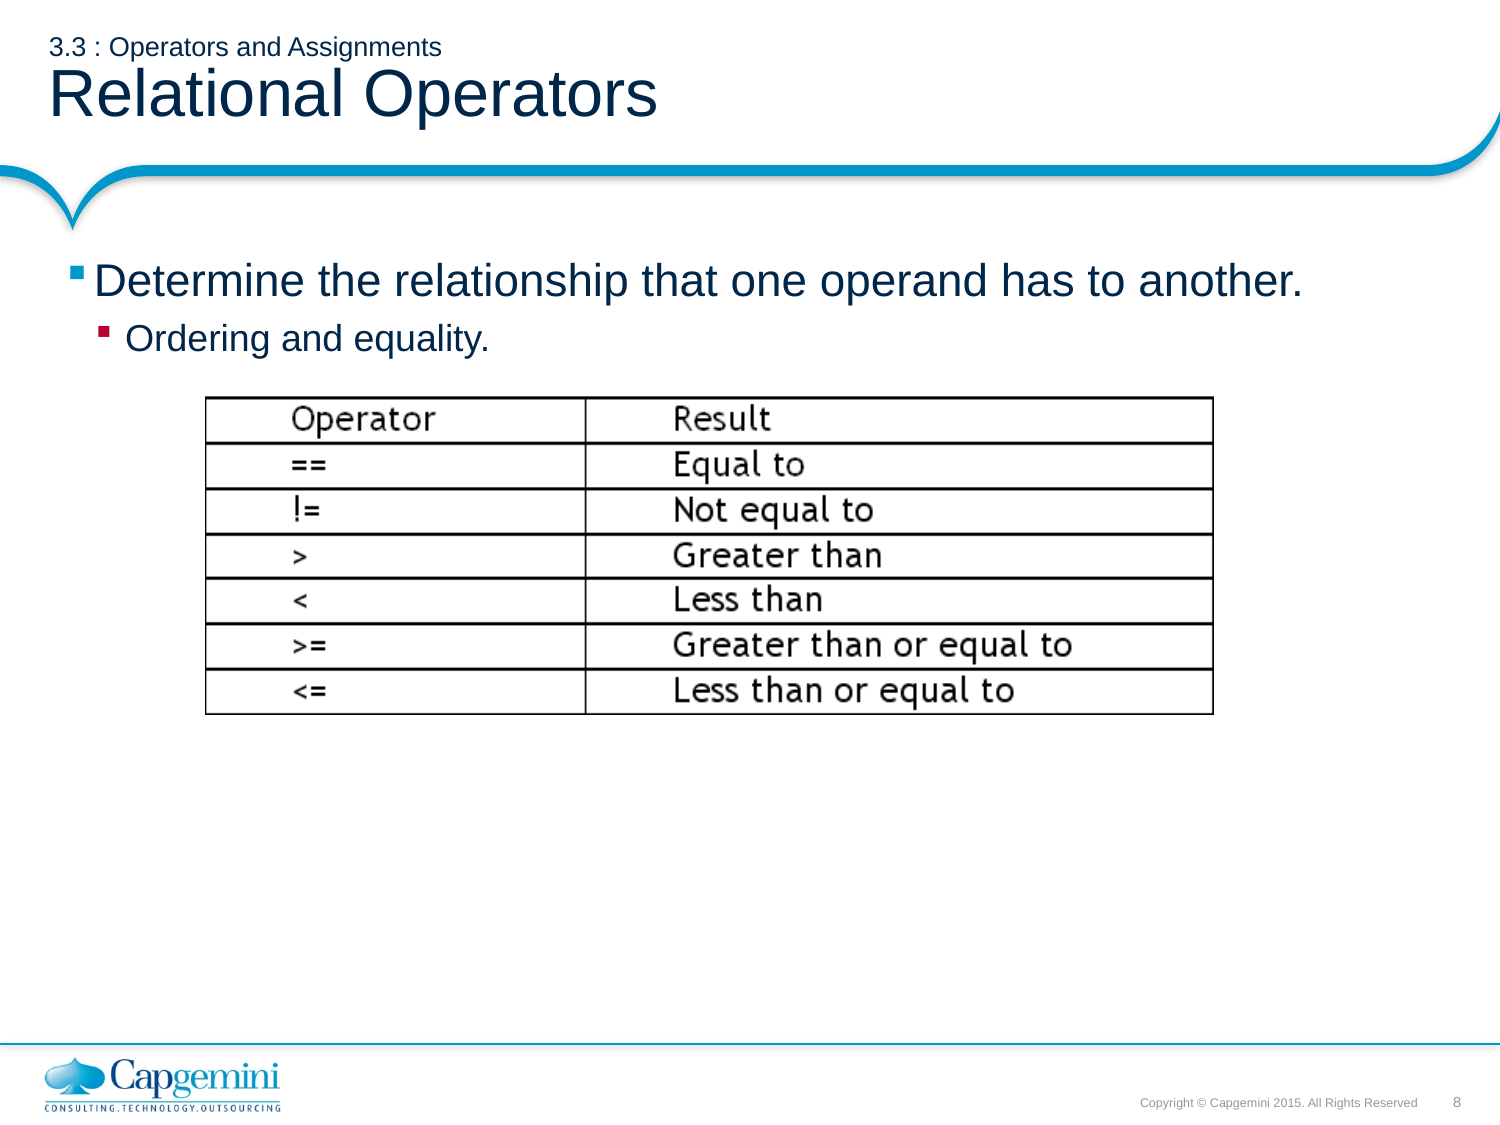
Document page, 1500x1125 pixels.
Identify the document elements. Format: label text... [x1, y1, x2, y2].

title 3.3 : Operators and Assignments Relational Operators [0, 0, 1500, 165]
list Determine the relationship that one operand has to another. Ordering and equality. [48, 245, 1500, 1007]
picture [205, 395, 1214, 715]
picture [44, 1056, 281, 1113]
